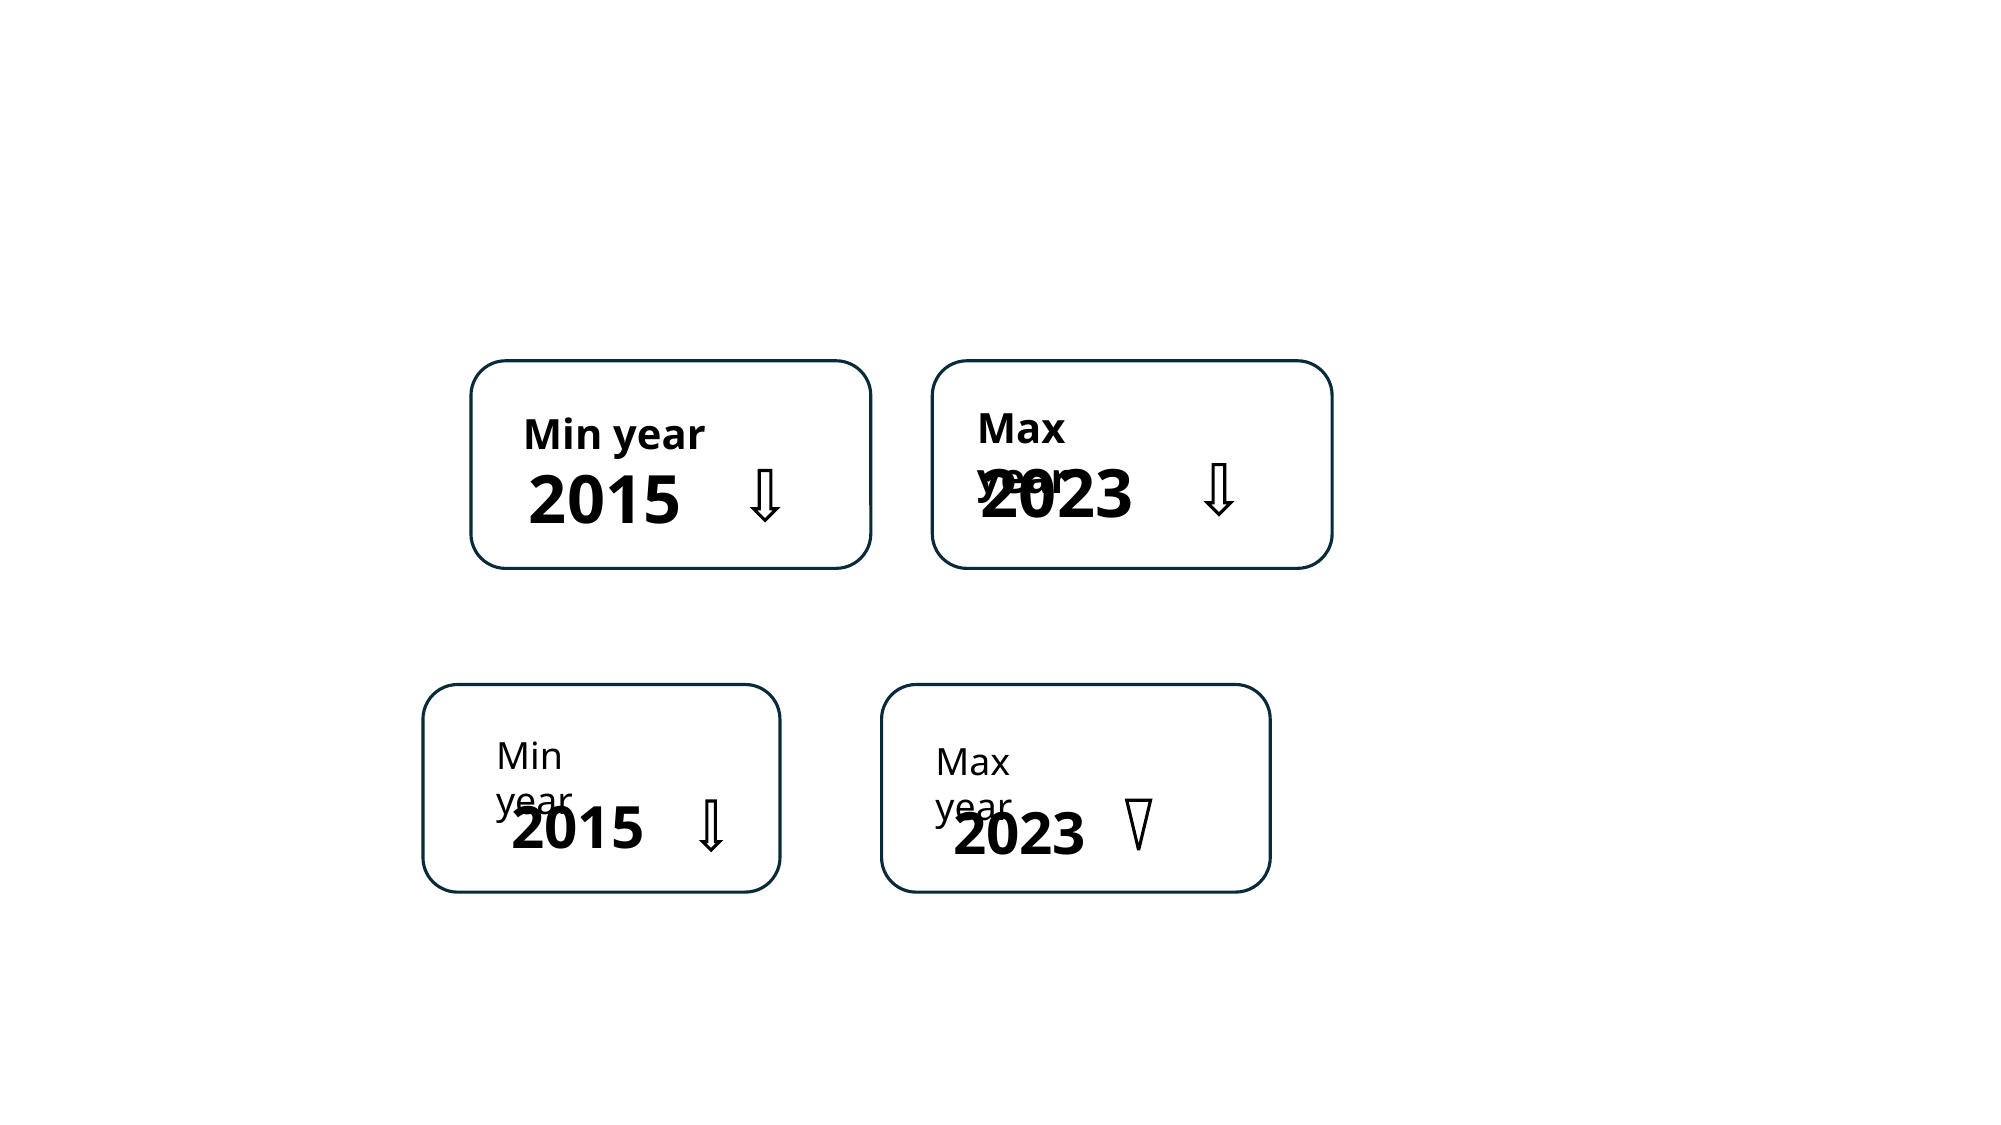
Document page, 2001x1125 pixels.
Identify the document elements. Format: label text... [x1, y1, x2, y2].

text_box 2015 [481, 782, 703, 868]
text_box Min year [508, 400, 725, 466]
text_box Max year [962, 394, 1162, 510]
text_box 2023 [923, 788, 1133, 874]
text_box [880, 682, 1272, 894]
text_box [698, 799, 724, 853]
text_box Max year [920, 730, 1109, 836]
text_box 2015 [496, 449, 707, 545]
text_box [749, 468, 781, 523]
text_box [1203, 463, 1235, 517]
text_box [469, 359, 873, 570]
text_box 2023 [950, 443, 1160, 539]
text_box [421, 682, 782, 894]
text_box [1124, 798, 1153, 851]
text_box [930, 359, 1334, 570]
text_box Min year [481, 724, 660, 782]
